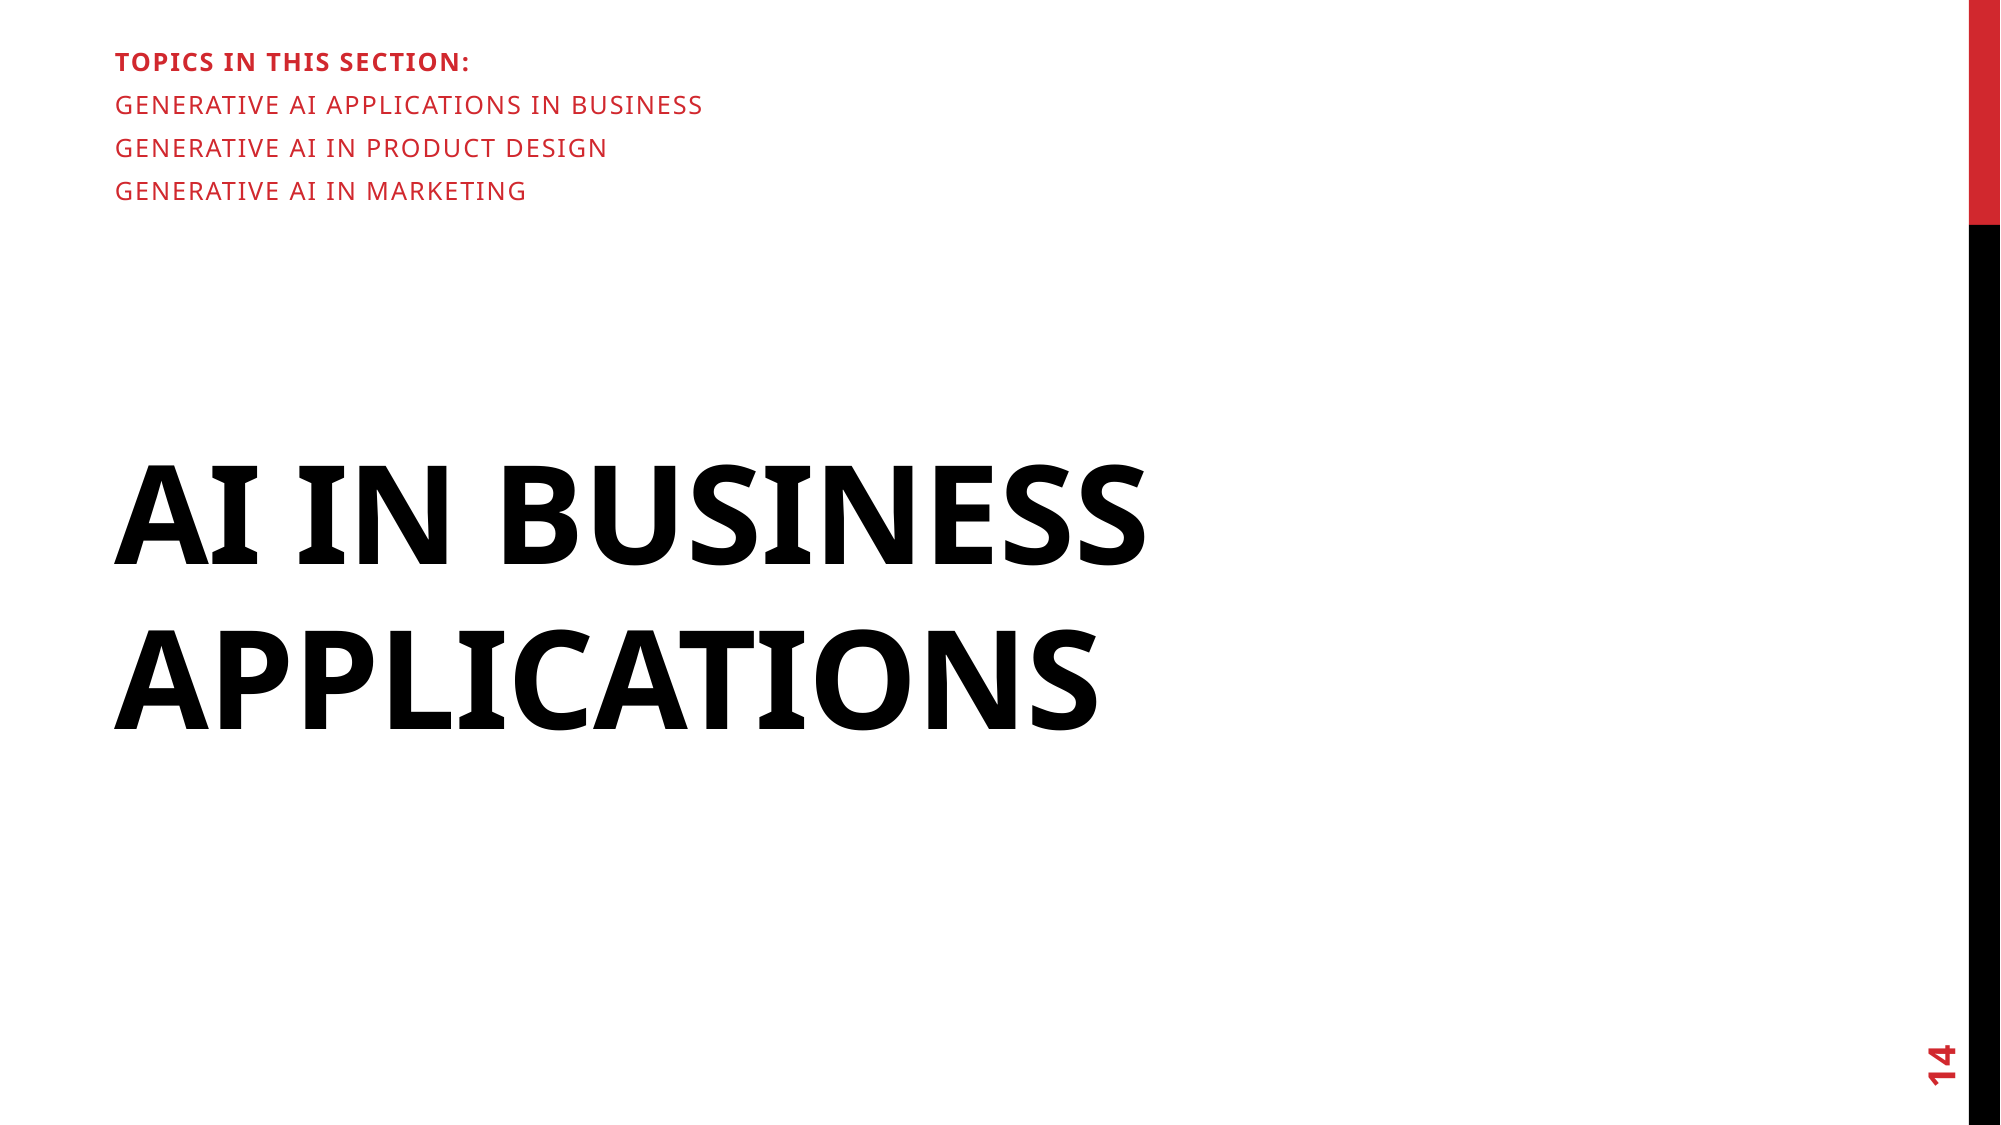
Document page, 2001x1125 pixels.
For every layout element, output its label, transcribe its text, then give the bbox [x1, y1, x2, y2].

list Topics in this Section: Generative AI Applications in Business Generative AI in Product Design Generative AI in Marketing [99, 37, 1800, 213]
slide_number 14 [1903, 887, 1984, 1104]
title AI in Business Applications [99, 237, 1800, 947]
